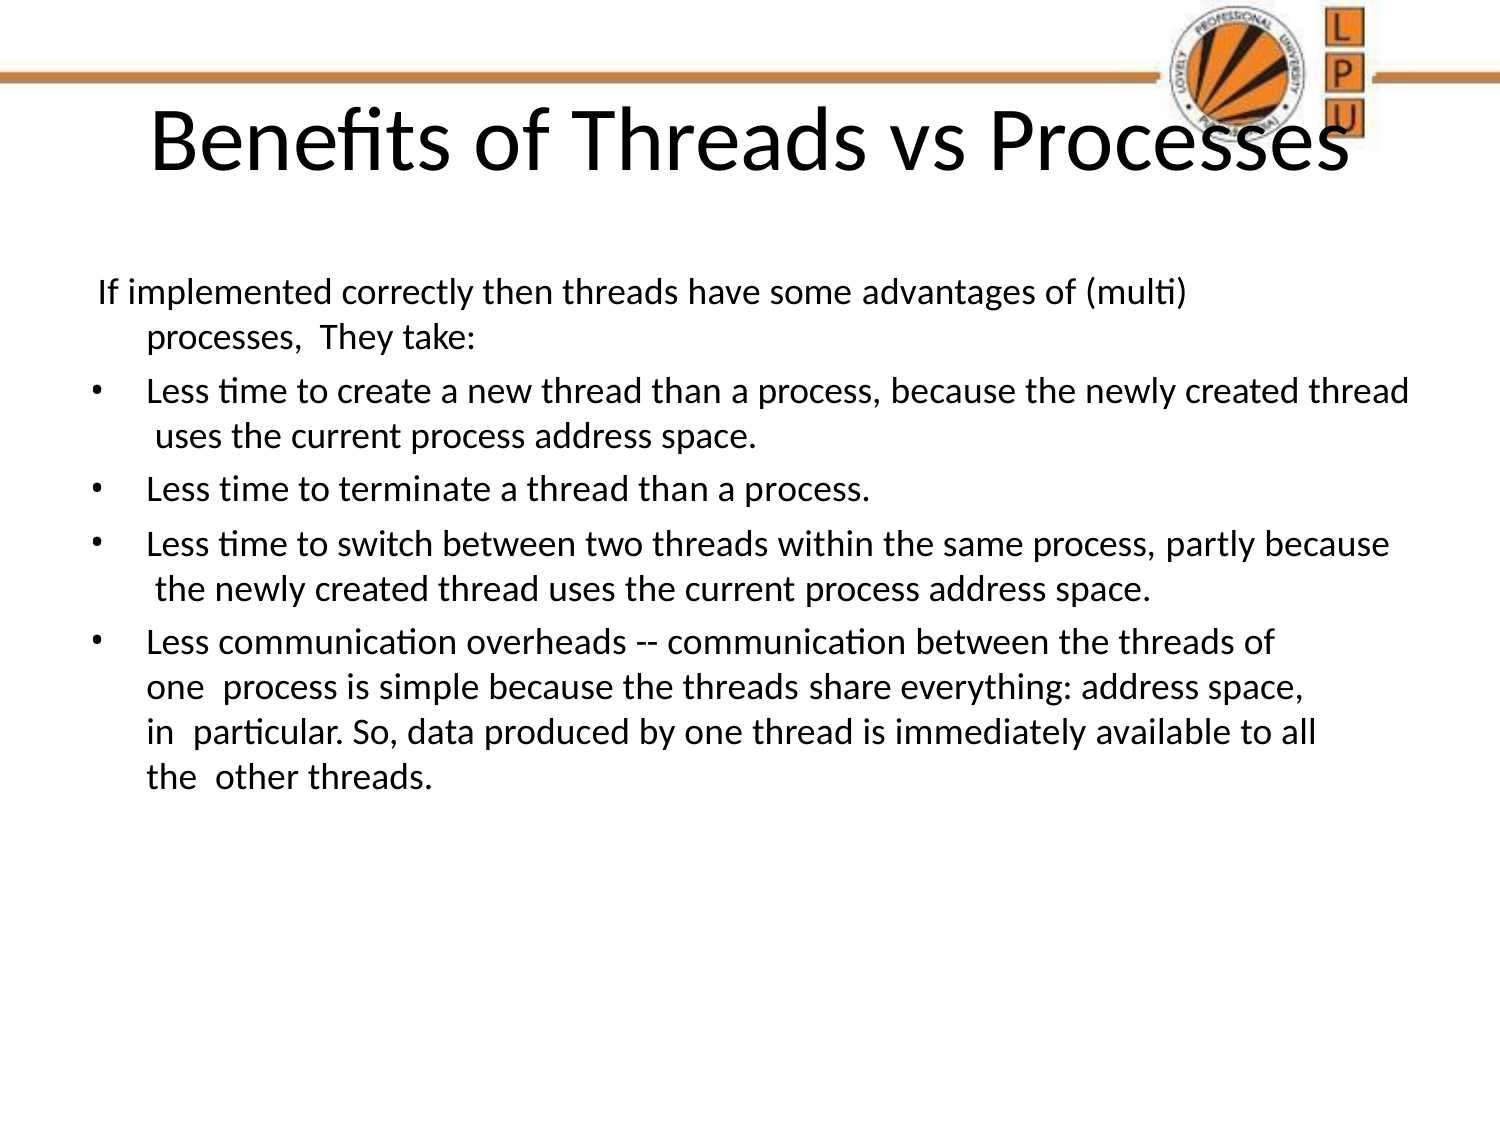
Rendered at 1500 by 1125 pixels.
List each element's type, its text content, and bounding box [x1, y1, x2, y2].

title Benefits of Threads vs Processes [147, 75, 1354, 265]
text_box If implemented correctly then threads have some advantages of (multi) processes, They take: Less time to create a new thread than a process, because the newly created thread uses the current process address space. Less time to terminate a thread than a process. Less time to switch between two threads within the same process, partly because the newly created thread uses the current process address space. Less communication overheads -- communication between the threads of one process is simple because the threads share everything: address space, in particular. So, data produced by one thread is immediately available to all the other threads. [87, 265, 1412, 797]
picture [0, 0, 1500, 152]
